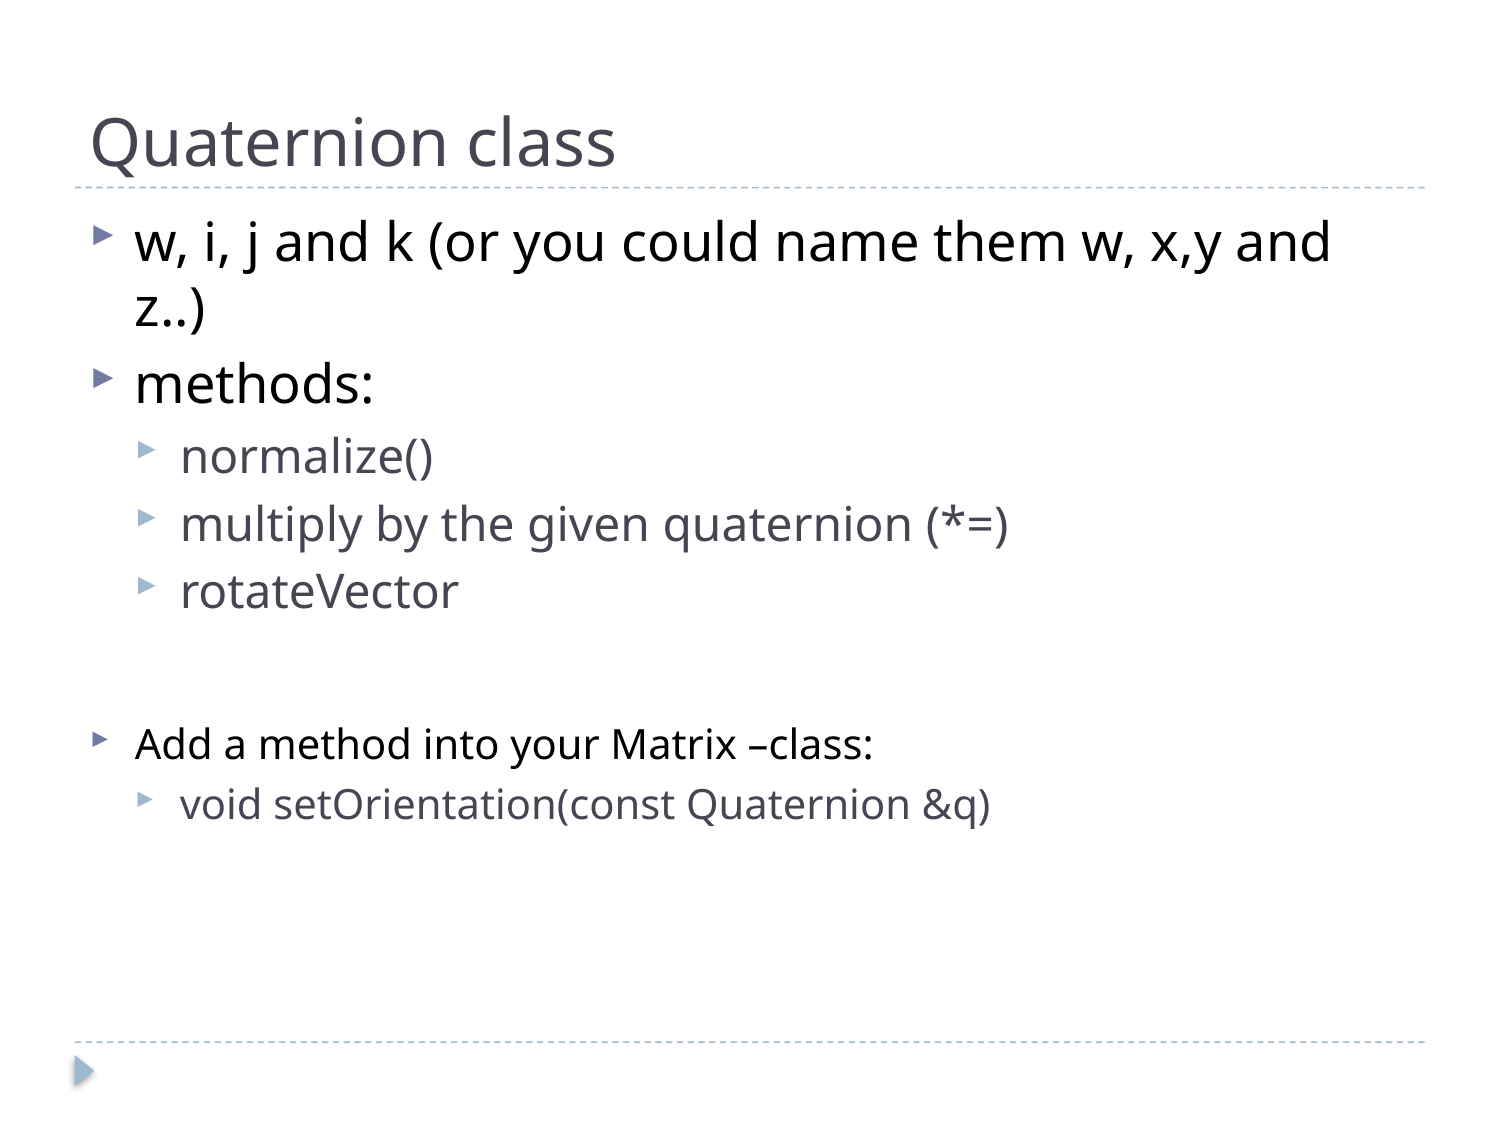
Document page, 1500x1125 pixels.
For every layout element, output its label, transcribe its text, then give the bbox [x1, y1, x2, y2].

title Quaternion class [75, 24, 1425, 188]
list w, i, j and k (or you could name them w, x,y and z..) methods: normalize() multiply by the given quaternion (*=) rotateVector Add a method into your Matrix –class: void setOrientation(const Quaternion &q) [75, 200, 1425, 1010]
